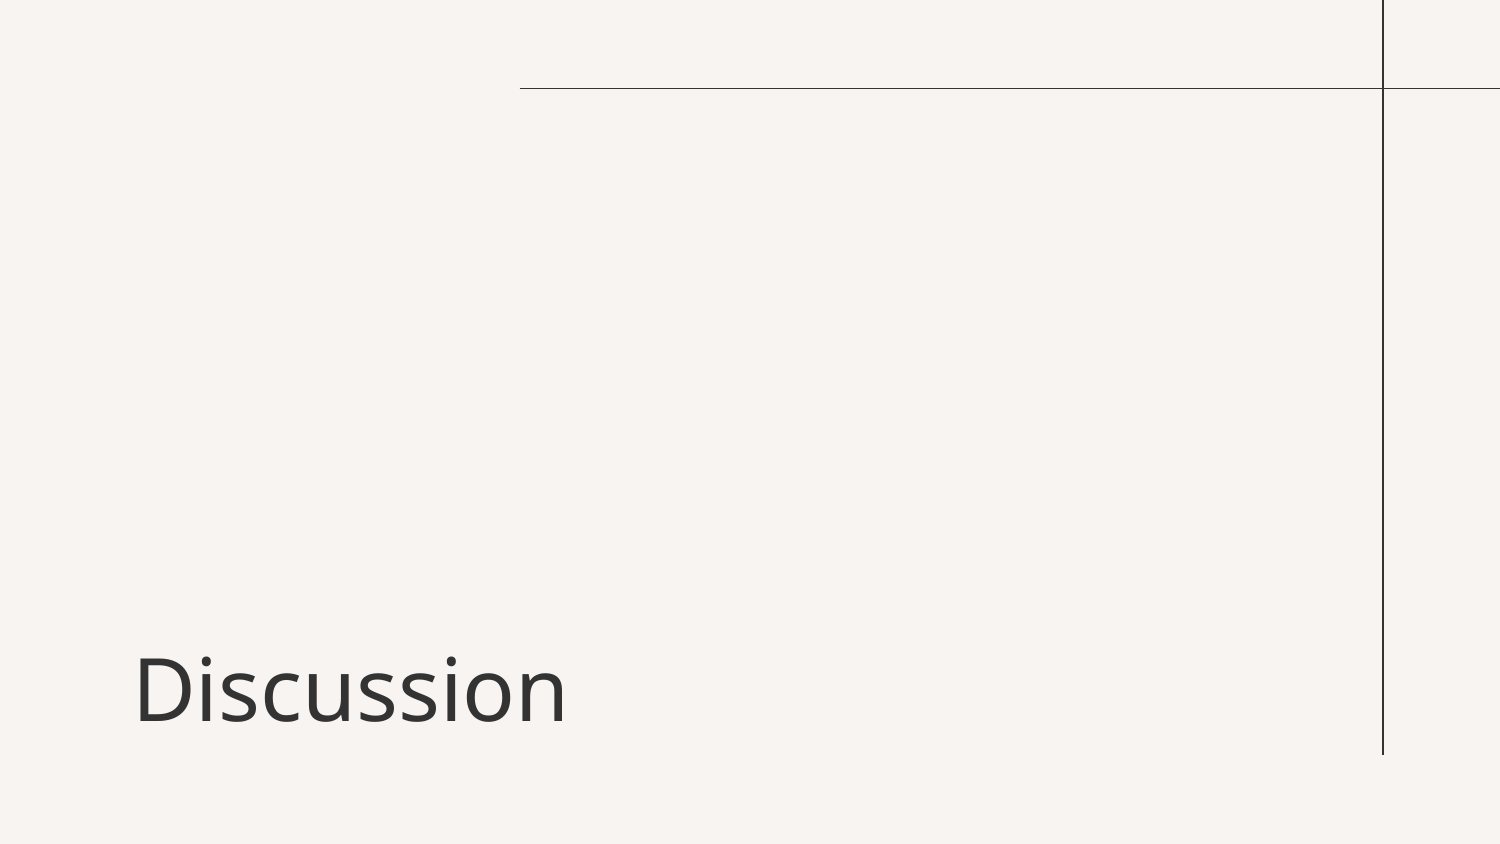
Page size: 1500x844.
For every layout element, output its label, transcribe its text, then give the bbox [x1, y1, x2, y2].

title Discussion [116, 617, 671, 756]
